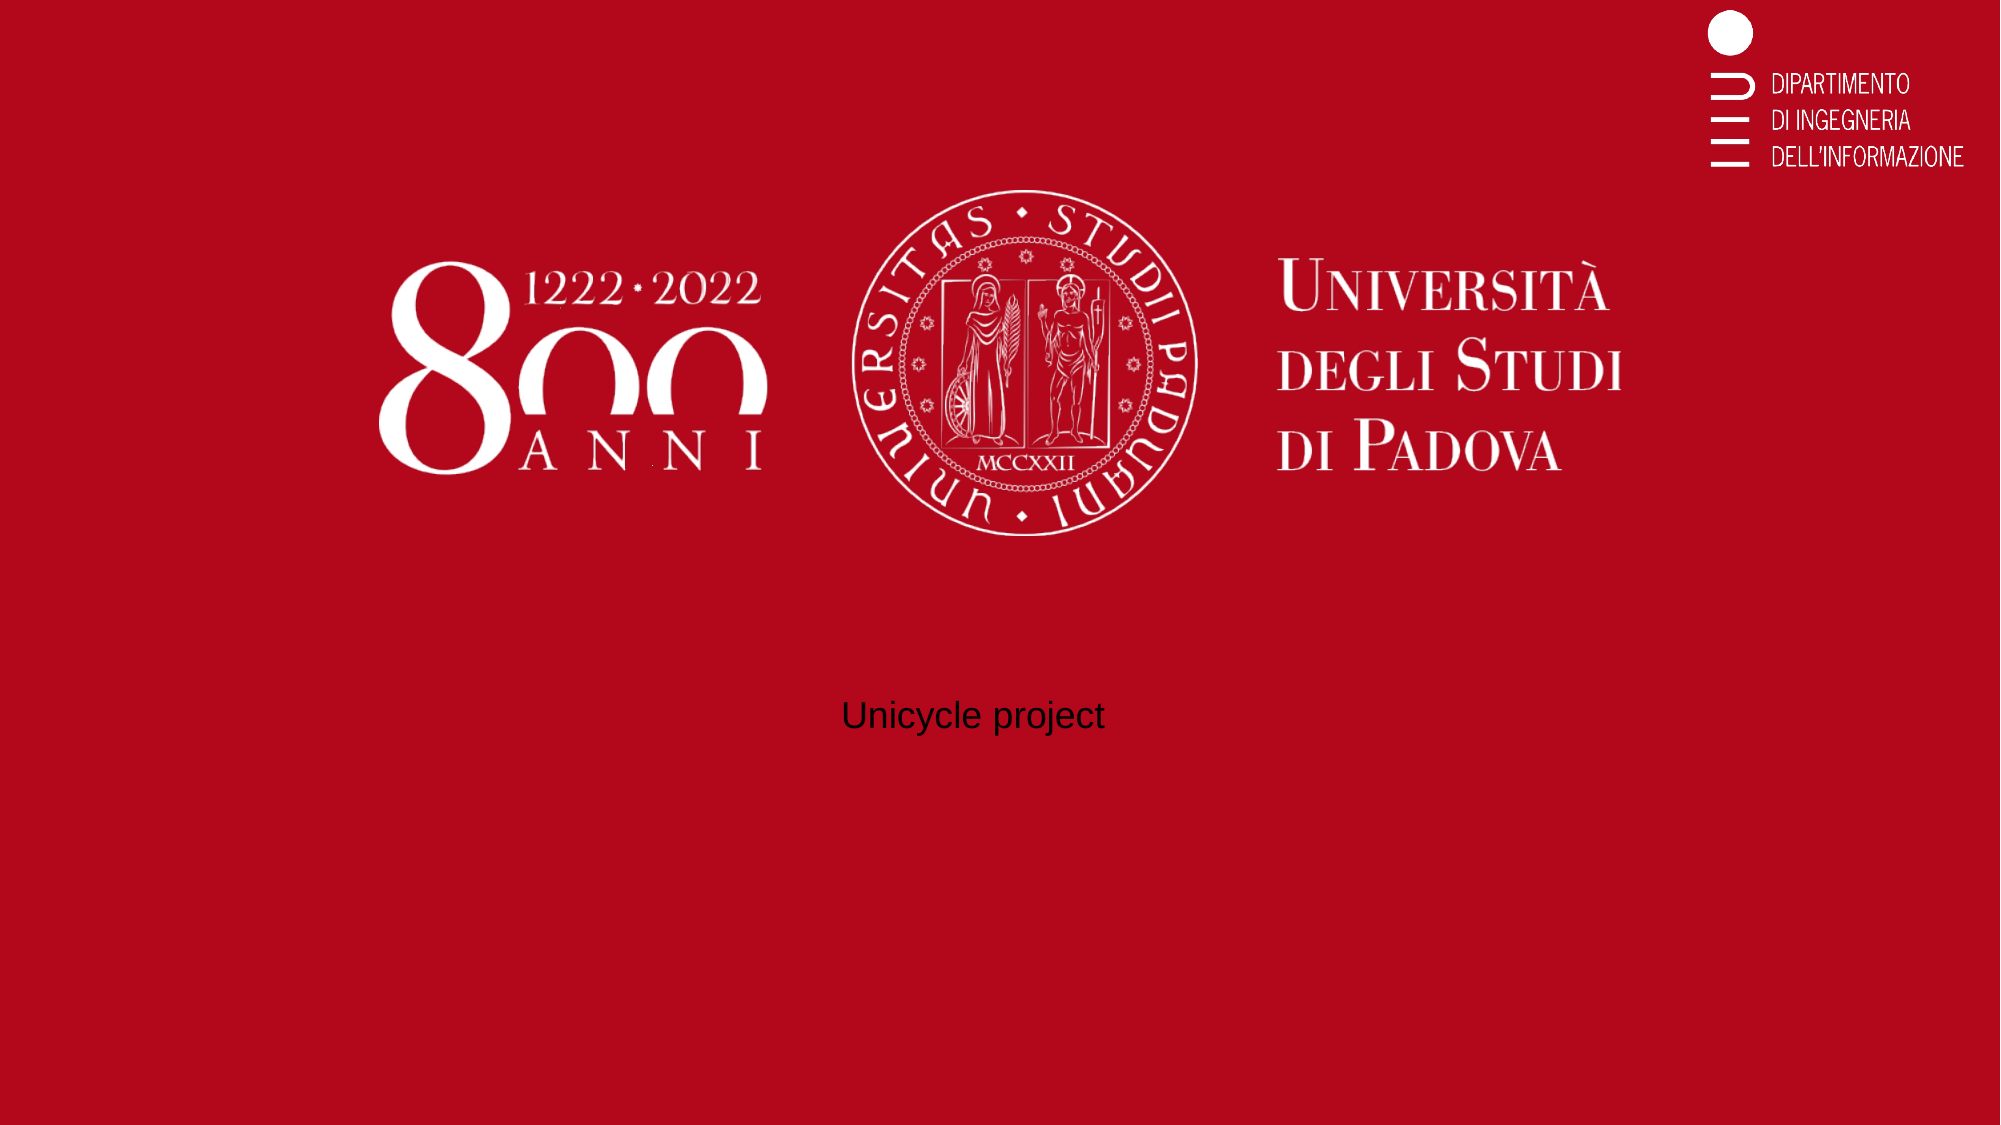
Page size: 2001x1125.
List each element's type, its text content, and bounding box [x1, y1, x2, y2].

text_box Unicycle project [594, 683, 1352, 744]
picture [1663, 0, 2000, 221]
